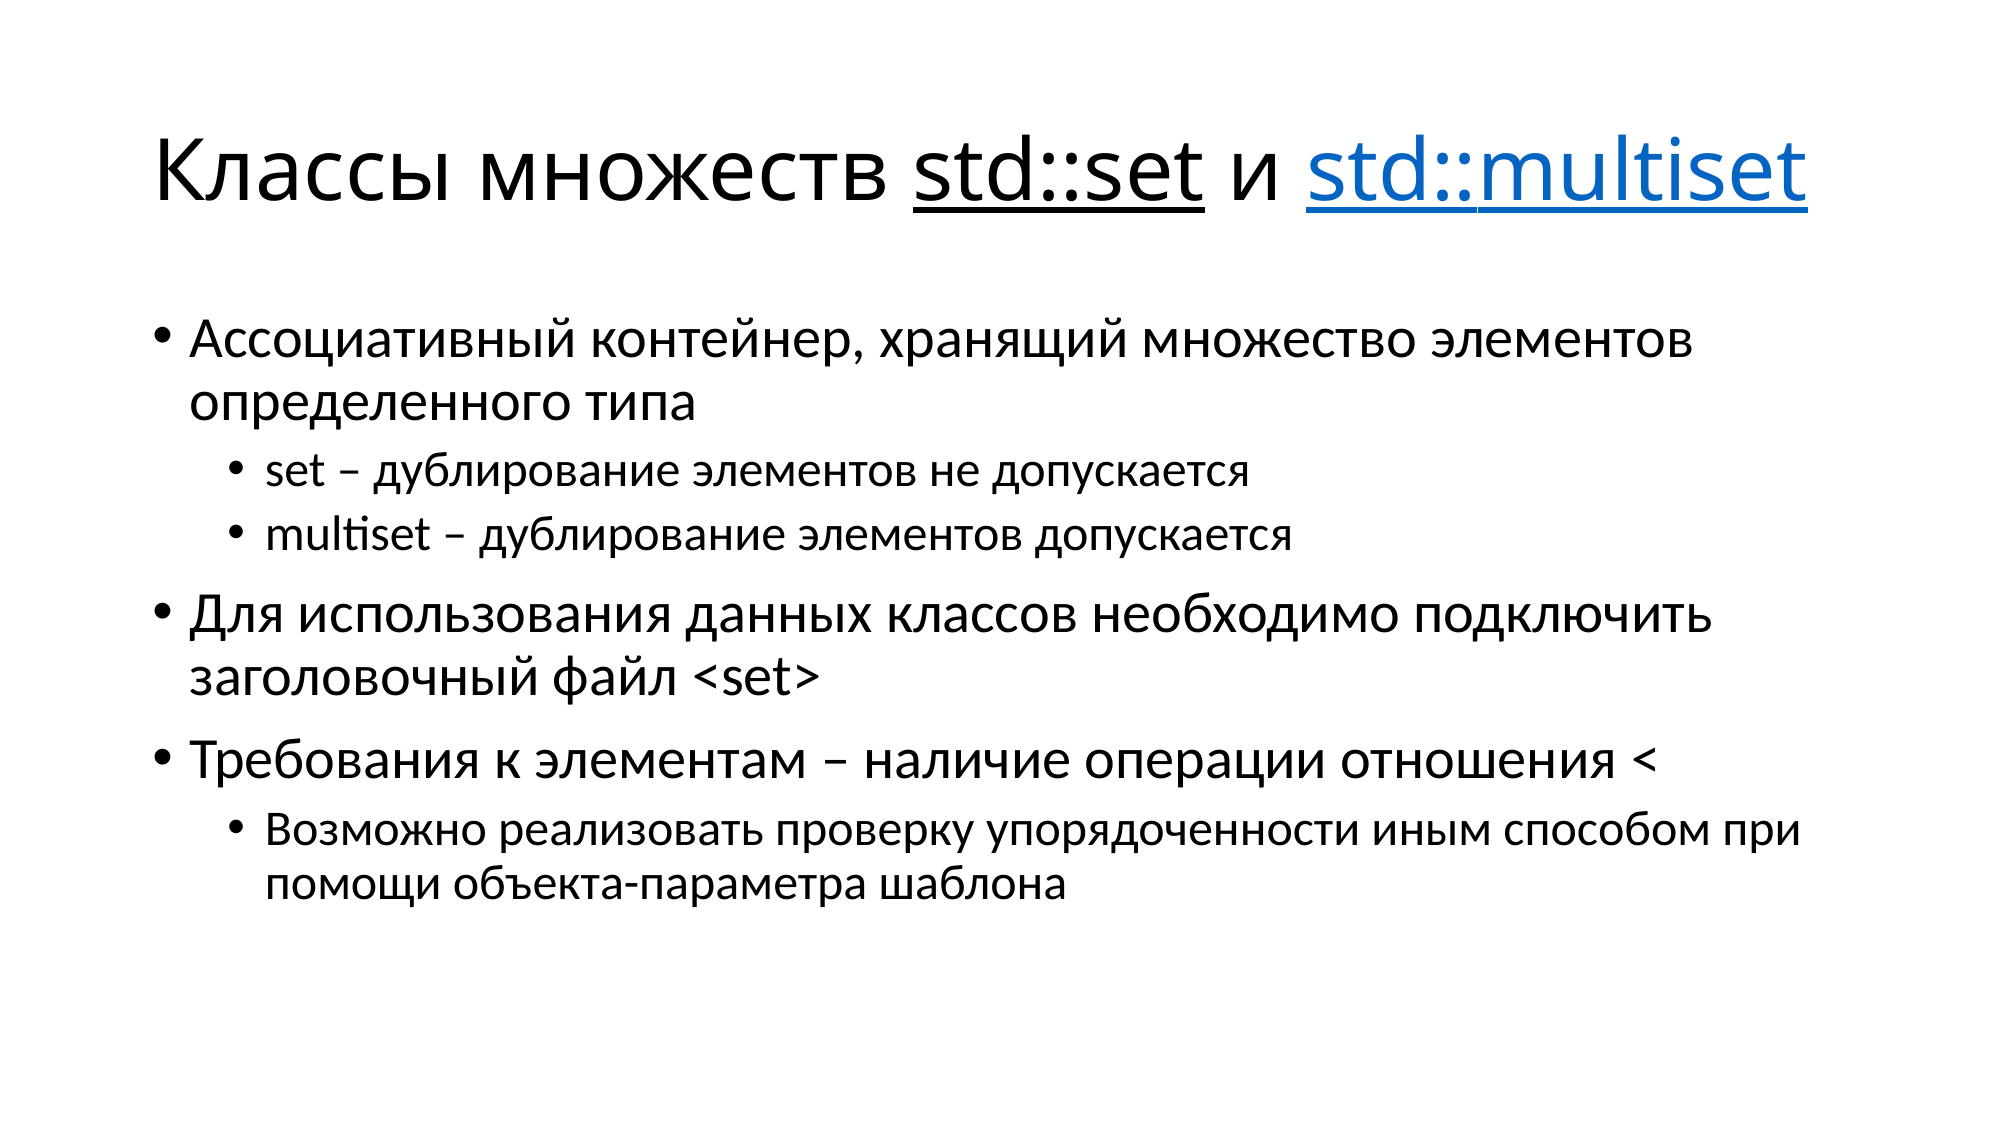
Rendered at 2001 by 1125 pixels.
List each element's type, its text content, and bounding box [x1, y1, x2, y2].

title Классы множеств std::set и std::multiset [137, 59, 1863, 278]
list Ассоциативный контейнер, хранящий множество элементов определенного типа set – дублирование элементов не допускается multiset – дублирование элементов допускается Для использования данных классов необходимо подключить заголовочный файл <set> Требования к элементам – наличие операции отношения < Возможно реализовать проверку упорядоченности иным способом при помощи объекта-параметра шаблона [137, 299, 1863, 1014]
